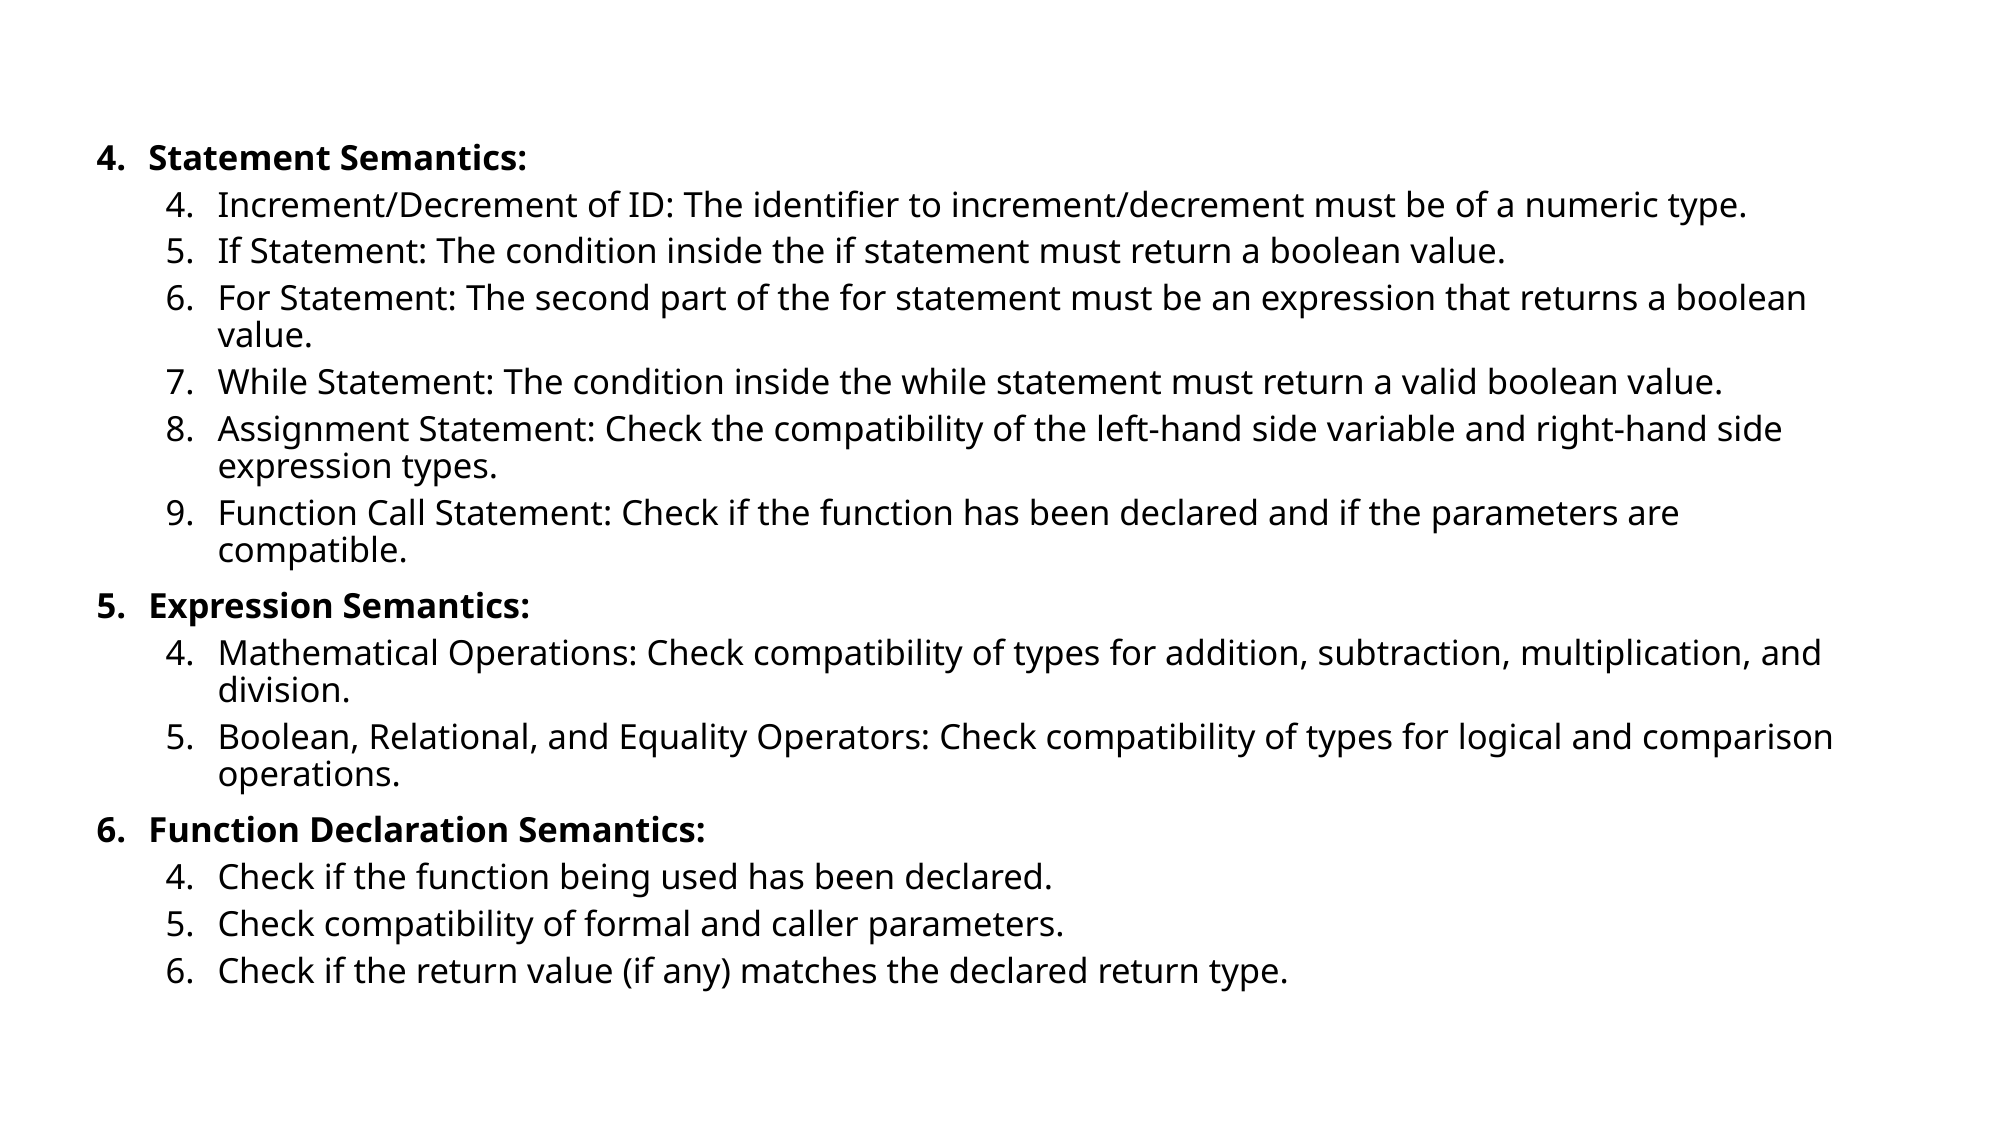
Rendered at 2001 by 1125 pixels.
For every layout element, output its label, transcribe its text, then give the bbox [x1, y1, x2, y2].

list Statement Semantics: Increment/Decrement of ID: The identifier to increment/decrement must be of a numeric type. If Statement: The condition inside the if statement must return a boolean value. For Statement: The second part of the for statement must be an expression that returns a boolean value. While Statement: The condition inside the while statement must return a valid boolean value. Assignment Statement: Check the compatibility of the left-hand side variable and right-hand side expression types. Function Call Statement: Check if the function has been declared and if the parameters are compatible. Expression Semantics: Mathematical Operations: Check compatibility of types for addition, subtraction, multiplication, and division. Boolean, Relational, and Equality Operators: Check compatibility of types for logical and comparison operations. Function Declaration Semantics: Check if the function being used has been declared. Check compatibility of formal and caller parameters. Check if the return value (if any) matches the declared return type. [81, 133, 1863, 1014]
